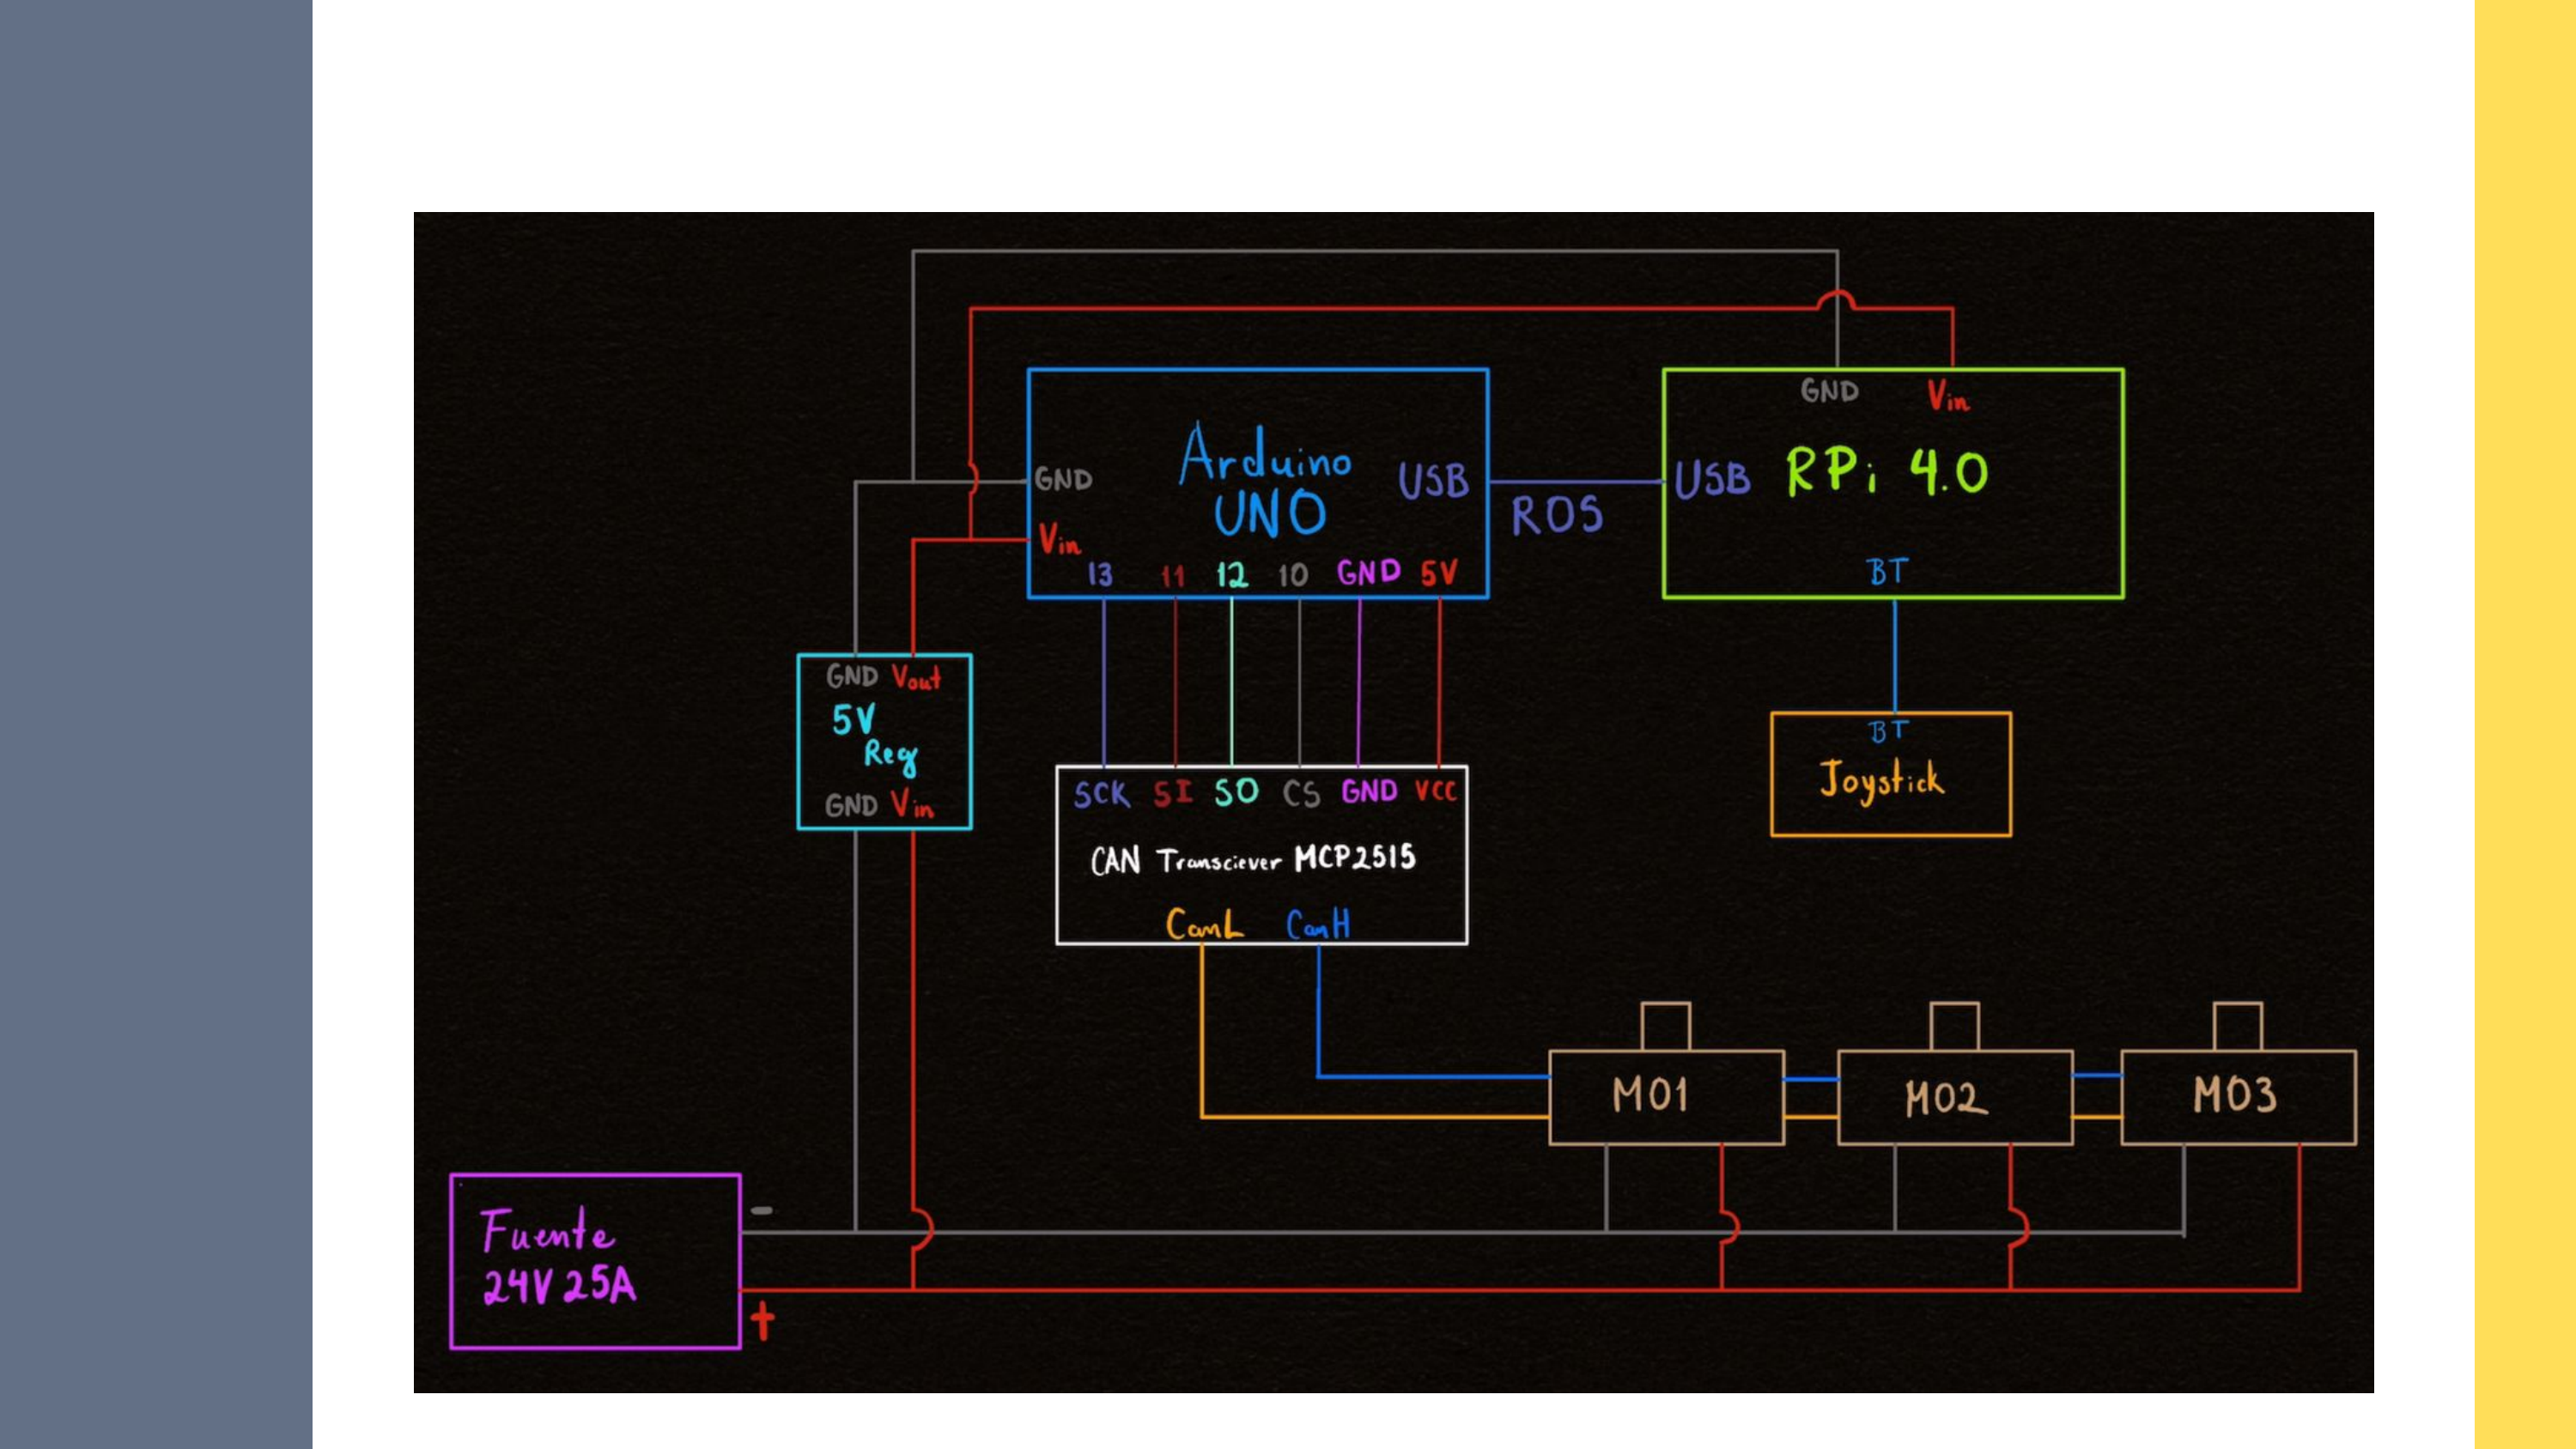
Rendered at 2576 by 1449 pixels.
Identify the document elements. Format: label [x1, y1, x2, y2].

text_box [0, 0, 313, 1449]
text_box [2475, 0, 2576, 1449]
picture [414, 212, 2374, 1393]
